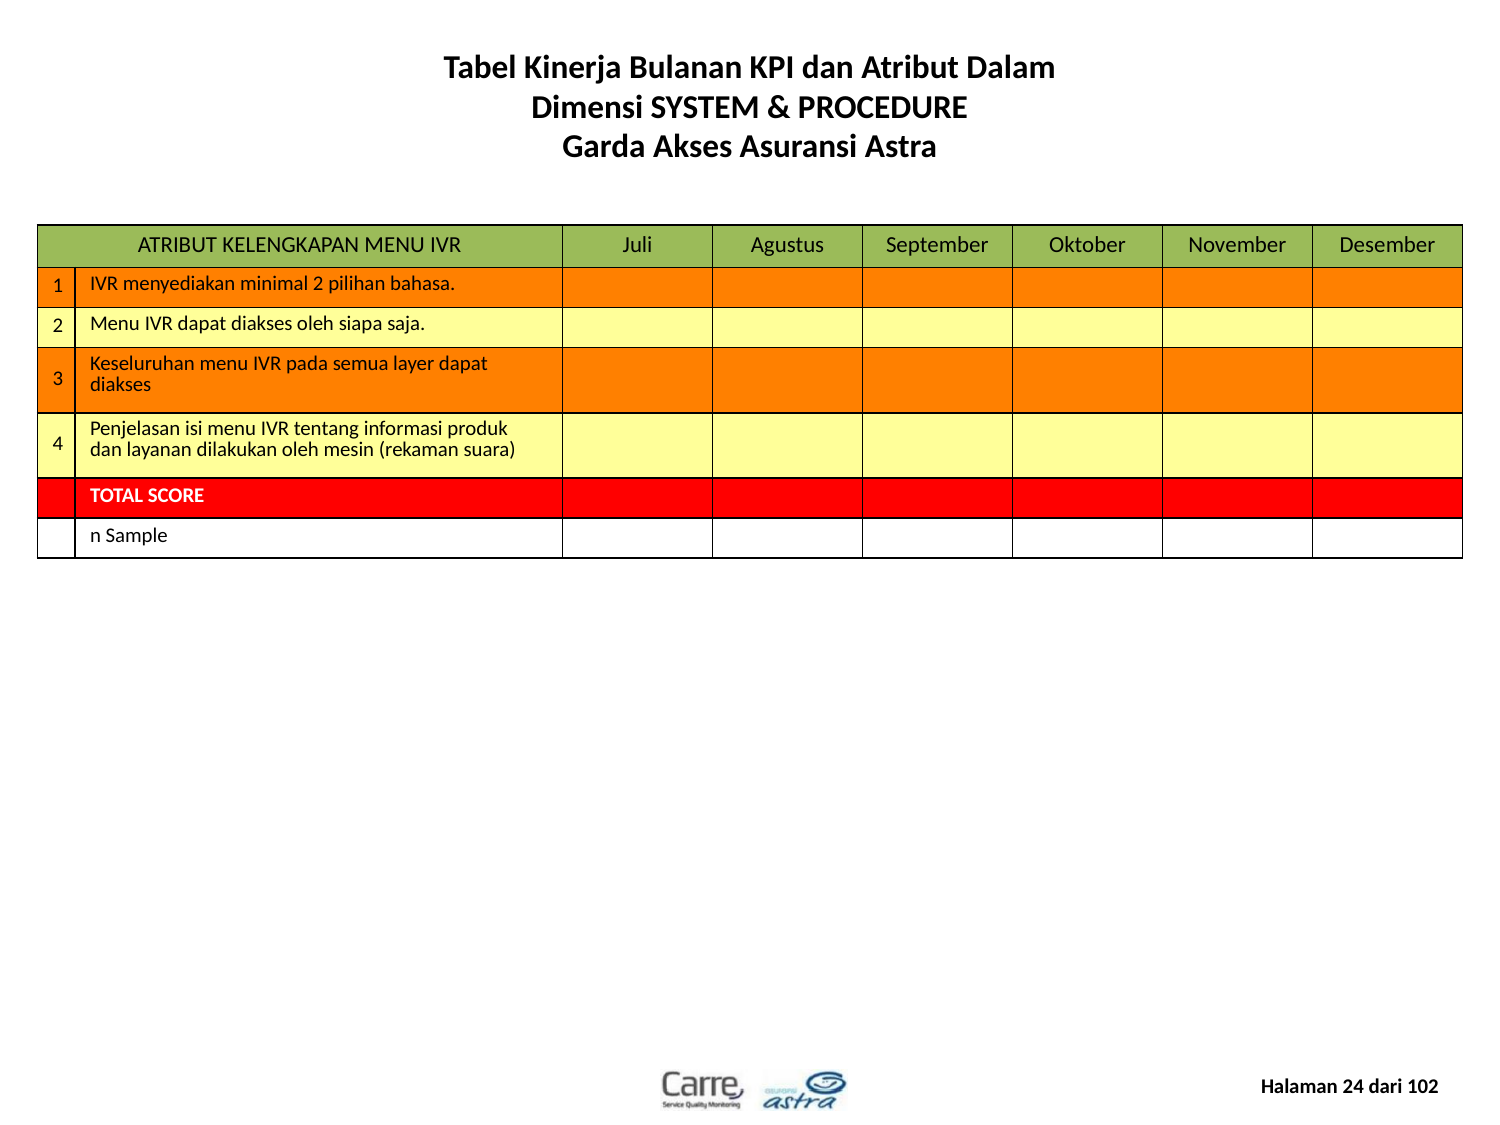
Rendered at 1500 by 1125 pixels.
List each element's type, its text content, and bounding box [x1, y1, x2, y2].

table_cell [563, 348, 712, 412]
table_cell [713, 414, 862, 477]
table_header ATRIBUT KELENGKAPAN MENU IVR [38, 226, 562, 267]
table_cell [713, 268, 862, 307]
table_cell [1313, 308, 1462, 347]
text_box Halaman 24 dari 102 [1246, 1065, 1454, 1105]
table_cell [713, 348, 862, 412]
table_cell Penjelasan isi menu IVR tentang informasi produk dan layanan dilakukan oleh mesin (rekaman suara) [76, 414, 562, 477]
table_cell [1313, 414, 1462, 477]
table_cell [1163, 414, 1312, 477]
table_cell [1313, 519, 1462, 557]
text_box Tabel Kinerja Bulanan KPI dan Atribut Dalam Dimensi SYSTEM & PROCEDURE Garda Akses Asuransi Astra [428, 37, 1072, 172]
table_cell [863, 348, 1012, 412]
table_cell [1163, 268, 1312, 307]
table_cell [1313, 268, 1462, 307]
table_cell IVR menyediakan minimal 2 pilihan bahasa. [76, 268, 562, 307]
table_cell [1313, 479, 1462, 517]
table_header November [1163, 226, 1312, 267]
table_cell [1163, 479, 1312, 517]
table_cell [563, 308, 712, 347]
table_cell 3 [38, 348, 74, 412]
table_cell [563, 479, 712, 517]
table_cell [1313, 348, 1462, 412]
table_header Oktober [1013, 226, 1162, 267]
table_cell Keseluruhan menu IVR pada semua layer dapat diakses [76, 348, 562, 412]
table_header Desember [1313, 226, 1462, 267]
table_cell [1163, 308, 1312, 347]
table_cell [563, 519, 712, 557]
table_cell [1013, 308, 1162, 347]
table_cell 2 [38, 308, 74, 347]
table_cell [1163, 348, 1312, 412]
table_header September [863, 226, 1012, 267]
table_cell [863, 268, 1012, 307]
table_cell [1013, 479, 1162, 517]
table_cell [863, 308, 1012, 347]
table_cell [563, 268, 712, 307]
table_cell [38, 519, 74, 557]
table_cell [1013, 268, 1162, 307]
table_cell [863, 519, 1012, 557]
table_cell [1013, 348, 1162, 412]
table_cell 4 [38, 414, 74, 477]
table_cell [1013, 414, 1162, 477]
table_cell Menu IVR dapat diakses oleh siapa saja. [76, 308, 562, 347]
table_cell TOTAL SCORE [76, 479, 562, 517]
picture [659, 1064, 848, 1118]
table_cell [713, 308, 862, 347]
table_cell 1 [38, 268, 74, 307]
table_cell [713, 479, 862, 517]
table_cell [863, 414, 1012, 477]
table_cell [38, 479, 74, 517]
table_cell [1013, 519, 1162, 557]
table_cell [1163, 519, 1312, 557]
table_header Juli [563, 226, 712, 267]
table_cell [713, 519, 862, 557]
table_cell [563, 414, 712, 477]
table_header Agustus [713, 226, 862, 267]
table_cell [863, 479, 1012, 517]
table_cell n Sample [76, 519, 562, 557]
